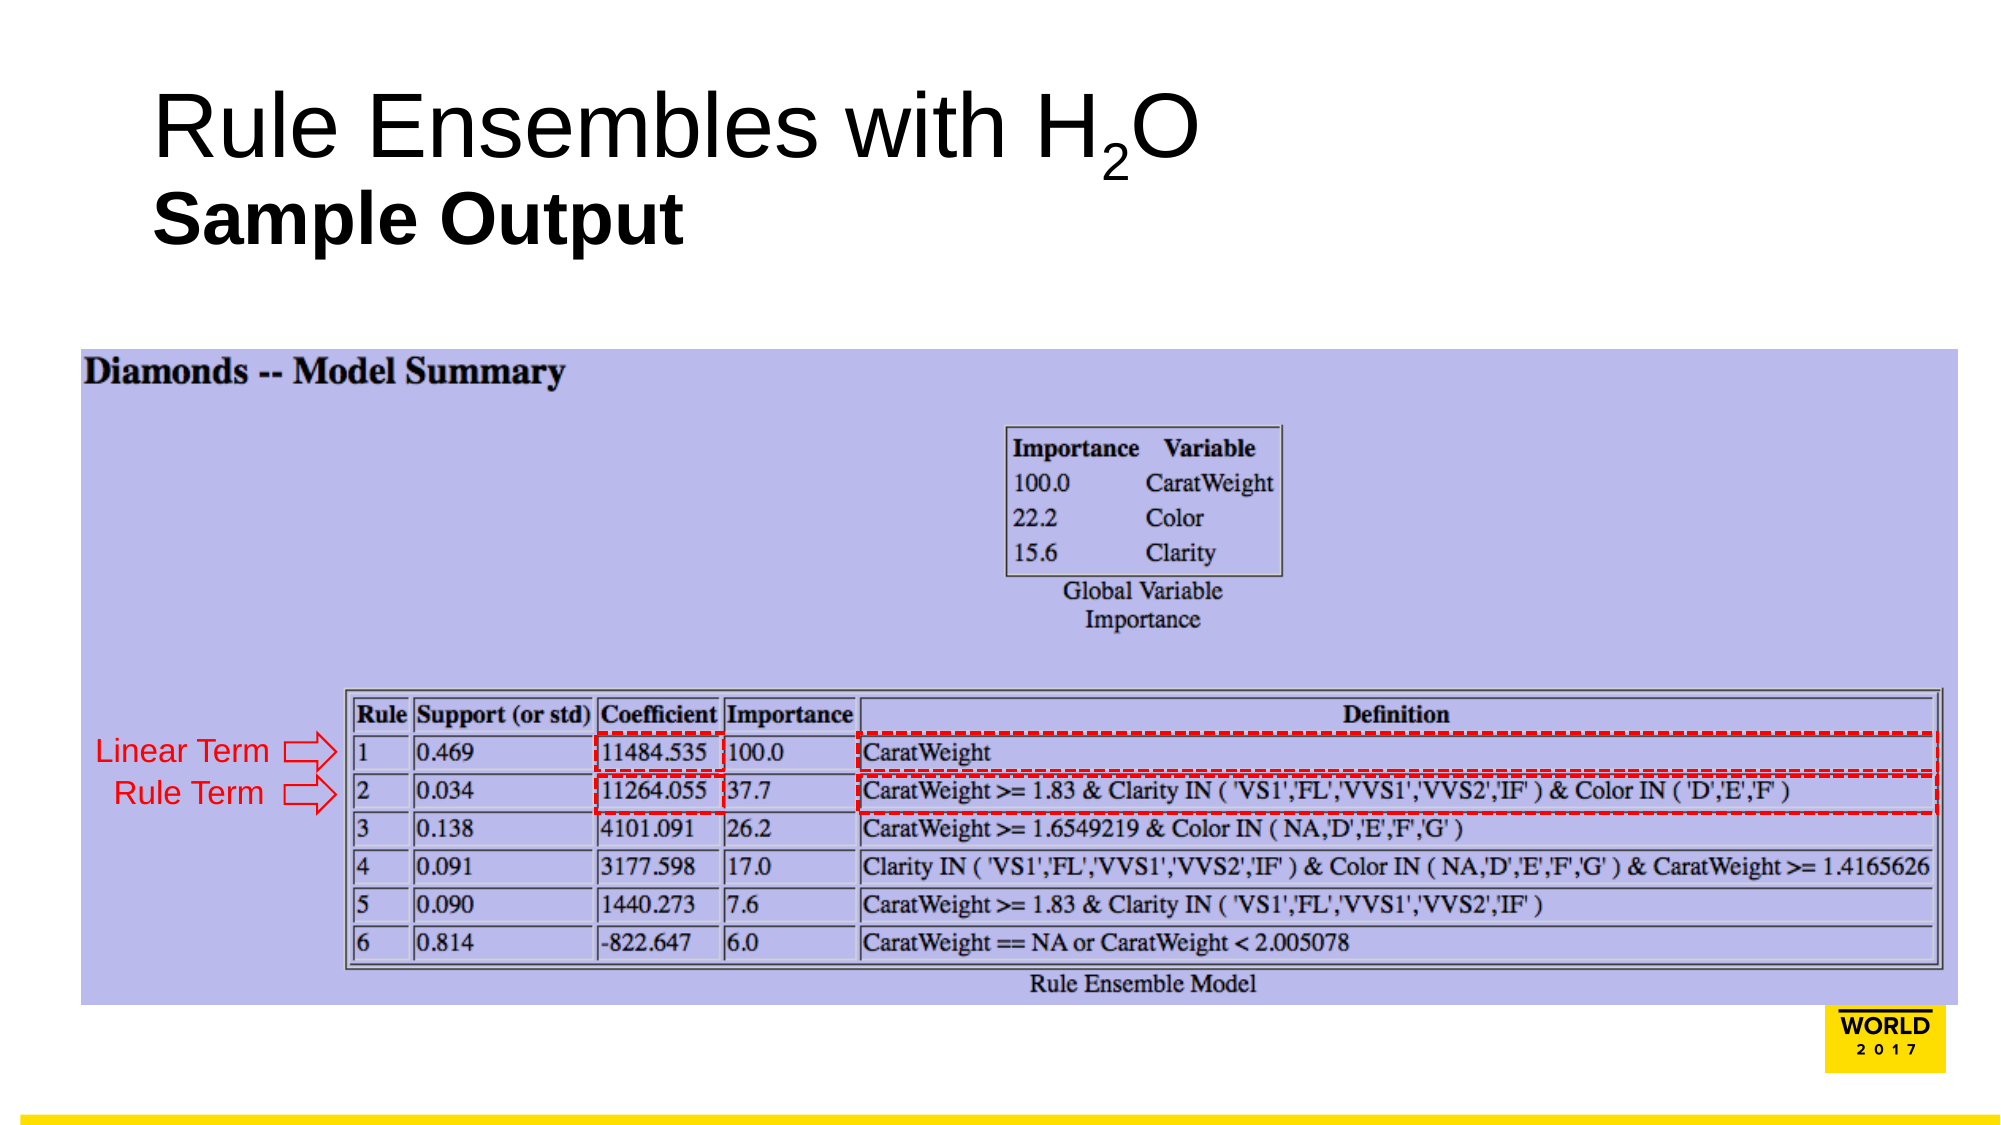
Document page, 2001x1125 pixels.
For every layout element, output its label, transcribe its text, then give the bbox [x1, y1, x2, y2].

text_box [80, 721, 1938, 764]
title Rule Ensembles with H2O Sample Output [137, 59, 1863, 278]
picture [81, 349, 1959, 1073]
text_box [80, 764, 1938, 820]
